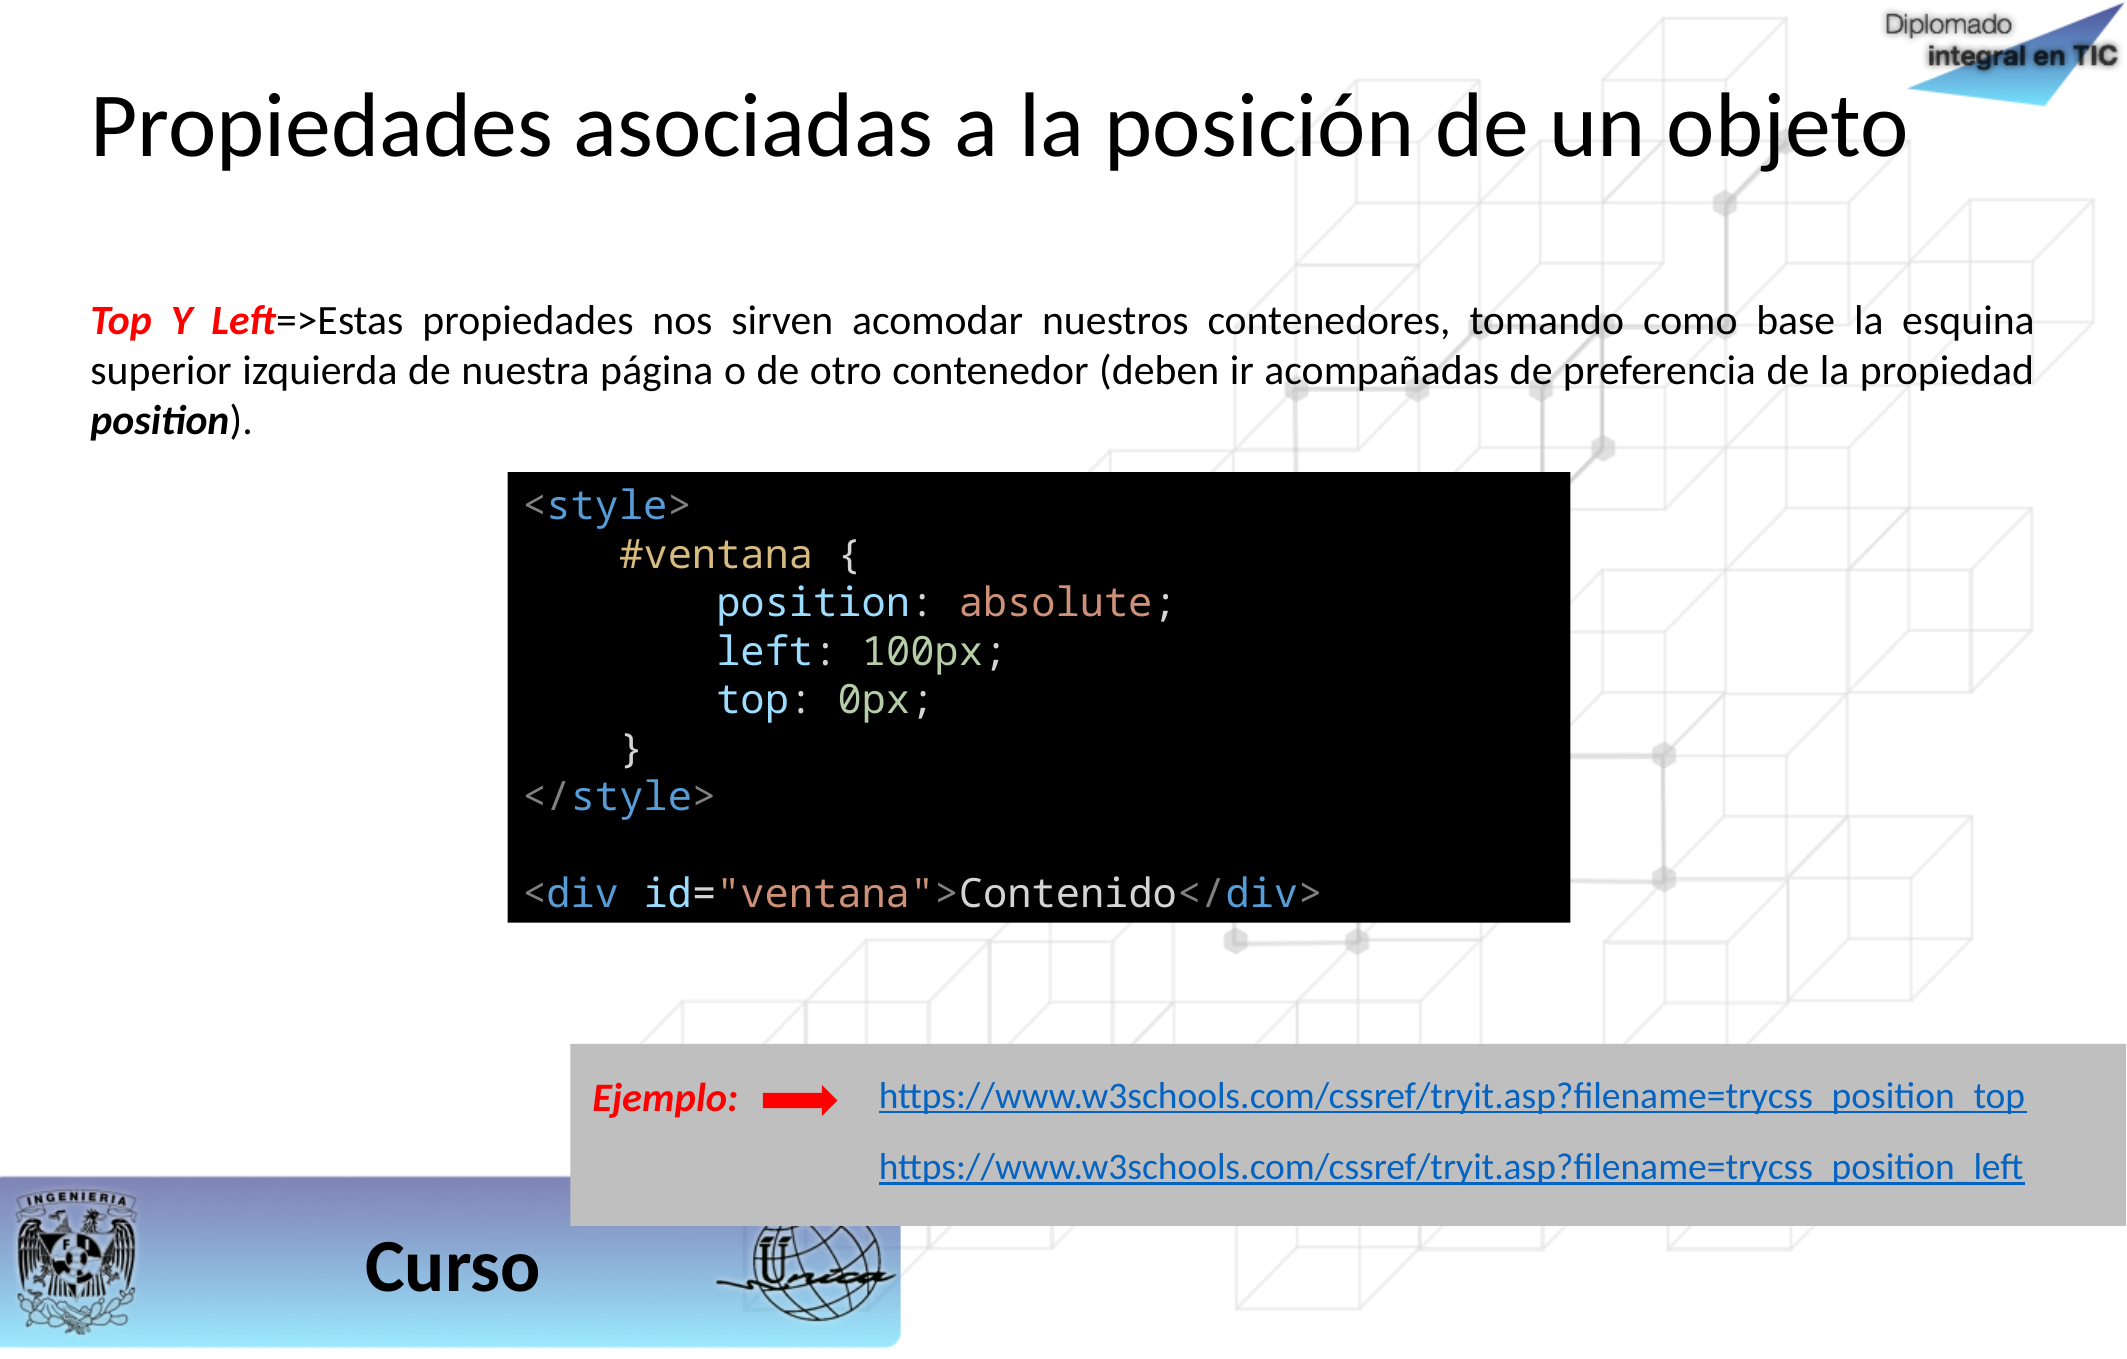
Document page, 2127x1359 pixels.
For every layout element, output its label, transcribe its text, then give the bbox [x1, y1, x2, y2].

picture [0, 0, 2127, 1359]
text_box Propiedades asociadas a la posición de un objeto [75, 0, 2050, 259]
text_box https://www.w3schools.com/cssref/tryit.asp?filename=trycss_position_left [864, 1134, 2126, 1195]
text_box <style> #ventana { position: absolute; left: 100px; top: 0px; } </style> <div id="ventana">Contenido</div> [507, 472, 1571, 923]
text_box [569, 1043, 2126, 1227]
text_box [761, 1082, 839, 1119]
text_box Top Y Left=>Estas propiedades nos sirven acomodar nuestros contenedores, tomando como base la esquina superior izquierda de nuestra página o de otro contenedor (deben ir acompañadas de preferencia de la propiedad position). [75, 285, 2051, 451]
text_box https://www.w3schools.com/cssref/tryit.asp?filename=trycss_position_top [864, 1063, 2126, 1124]
text_box Ejemplo: [577, 1063, 754, 1127]
